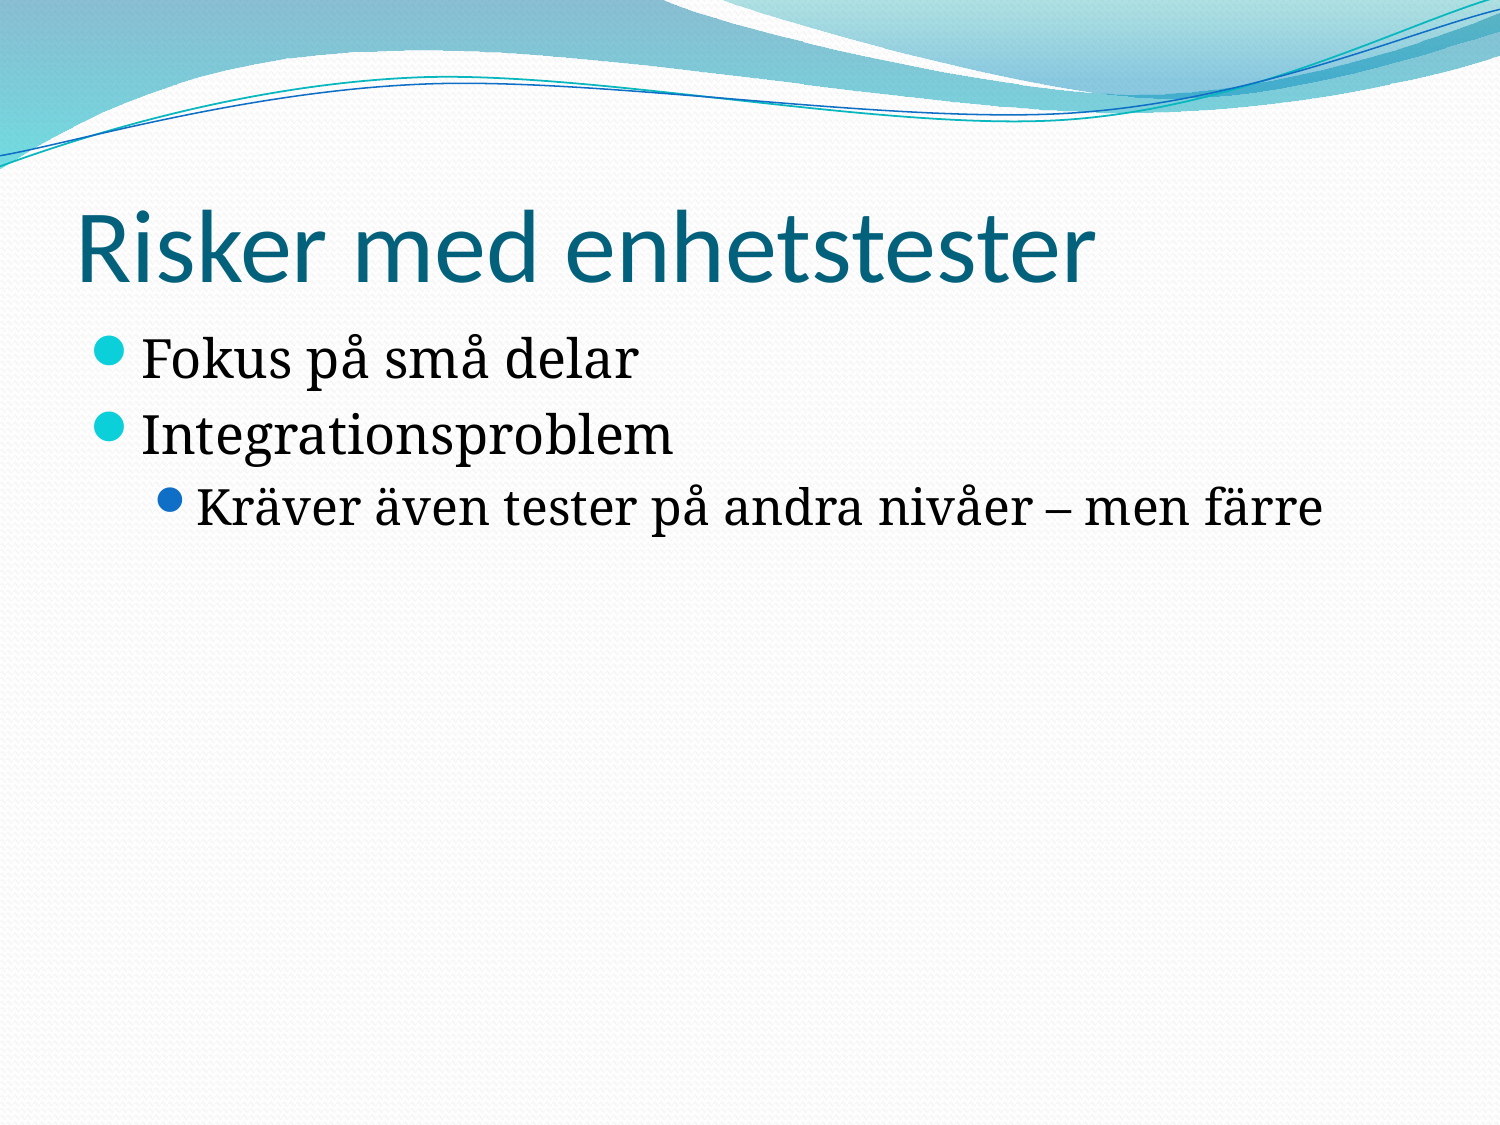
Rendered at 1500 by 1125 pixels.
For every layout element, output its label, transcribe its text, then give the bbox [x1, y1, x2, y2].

list Fokus på små delar Integrationsproblem Kräver även tester på andra nivåer – men färre [75, 317, 1425, 1038]
title Risker med enhetstester [75, 115, 1425, 303]
